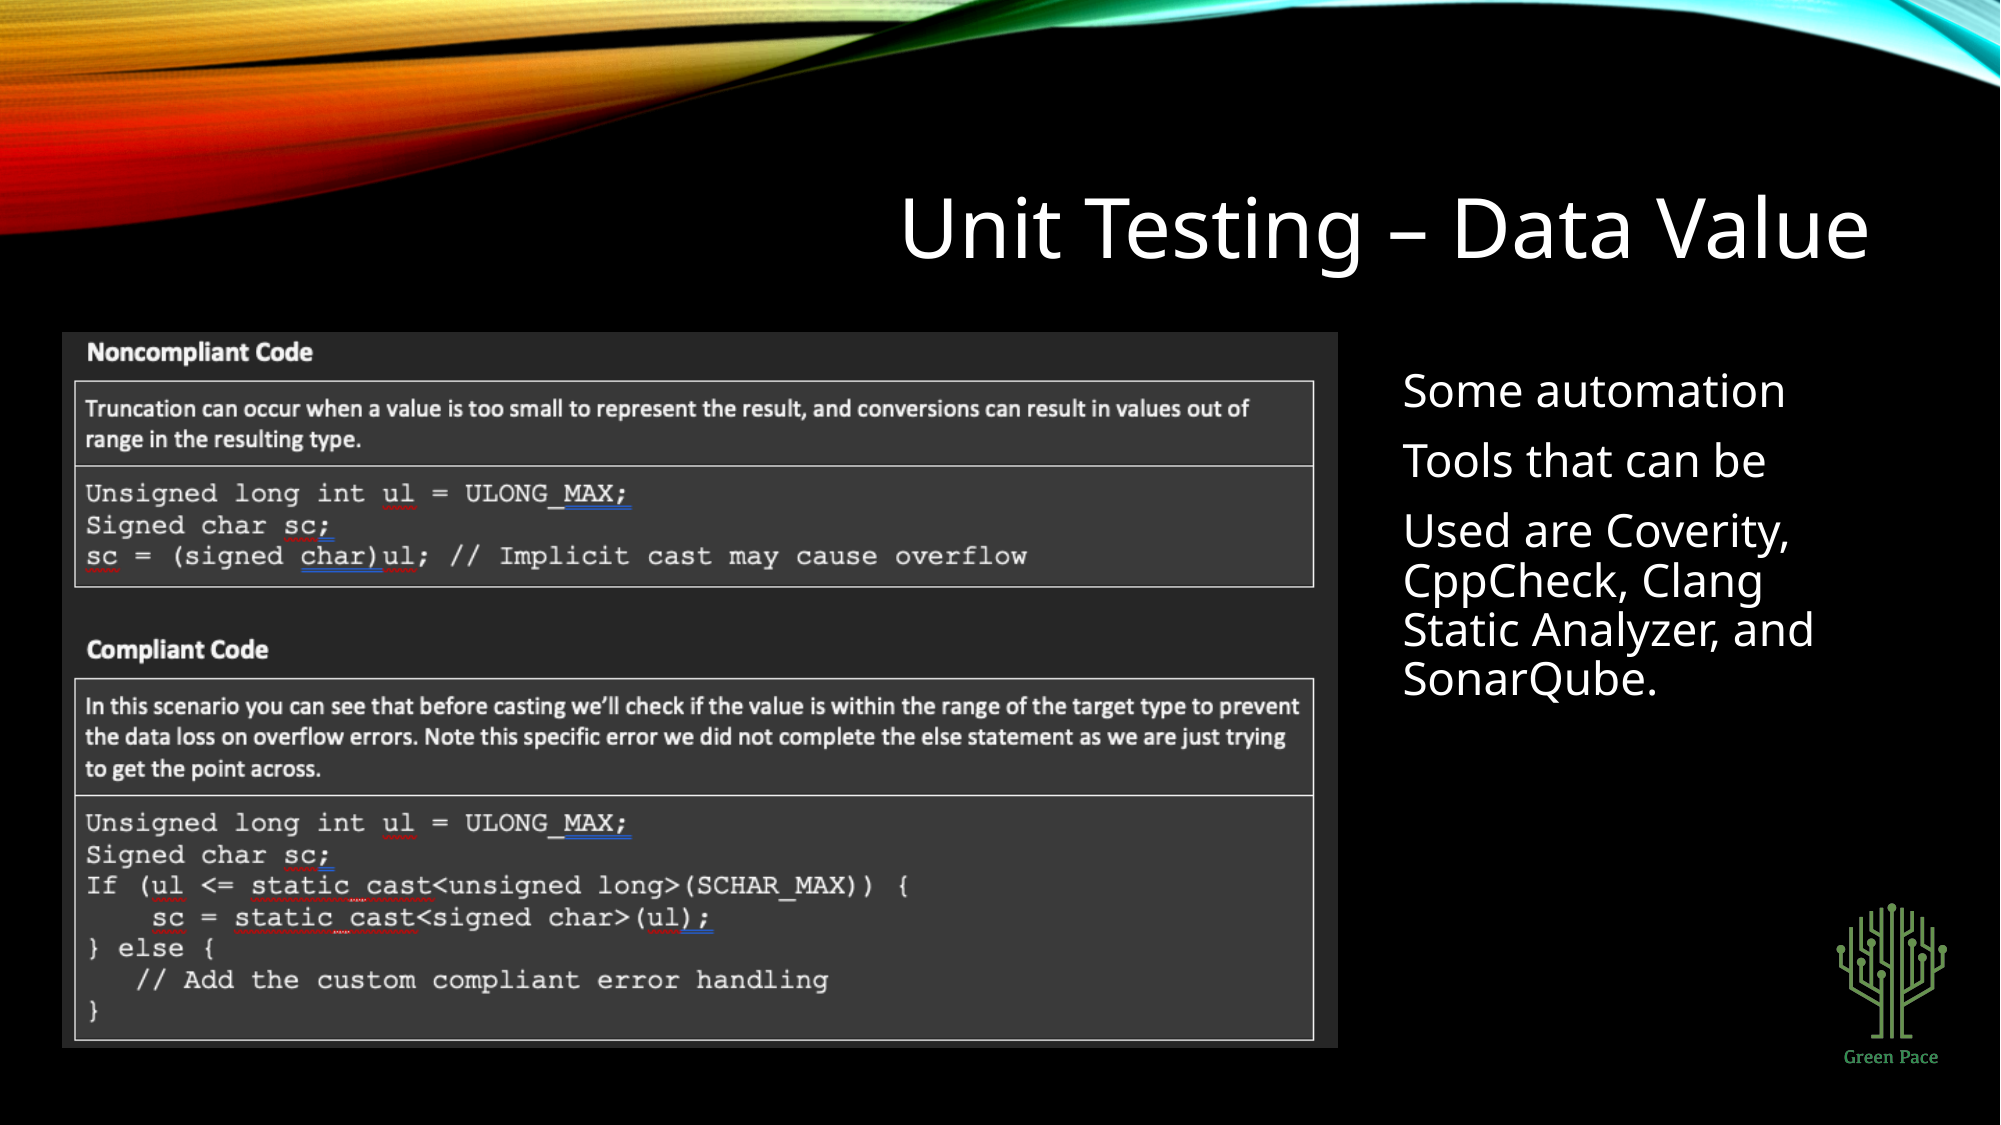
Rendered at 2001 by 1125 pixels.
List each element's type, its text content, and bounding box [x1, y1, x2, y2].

list Some automation Tools that can be Used are Coverity, CppCheck, Clang Static Analyzer, and SonarQube. [1387, 360, 1888, 1021]
picture [0, 0, 2000, 237]
picture [62, 332, 1338, 1048]
title Unit Testing – Data Value [474, 125, 1888, 338]
picture [1817, 892, 1964, 1082]
